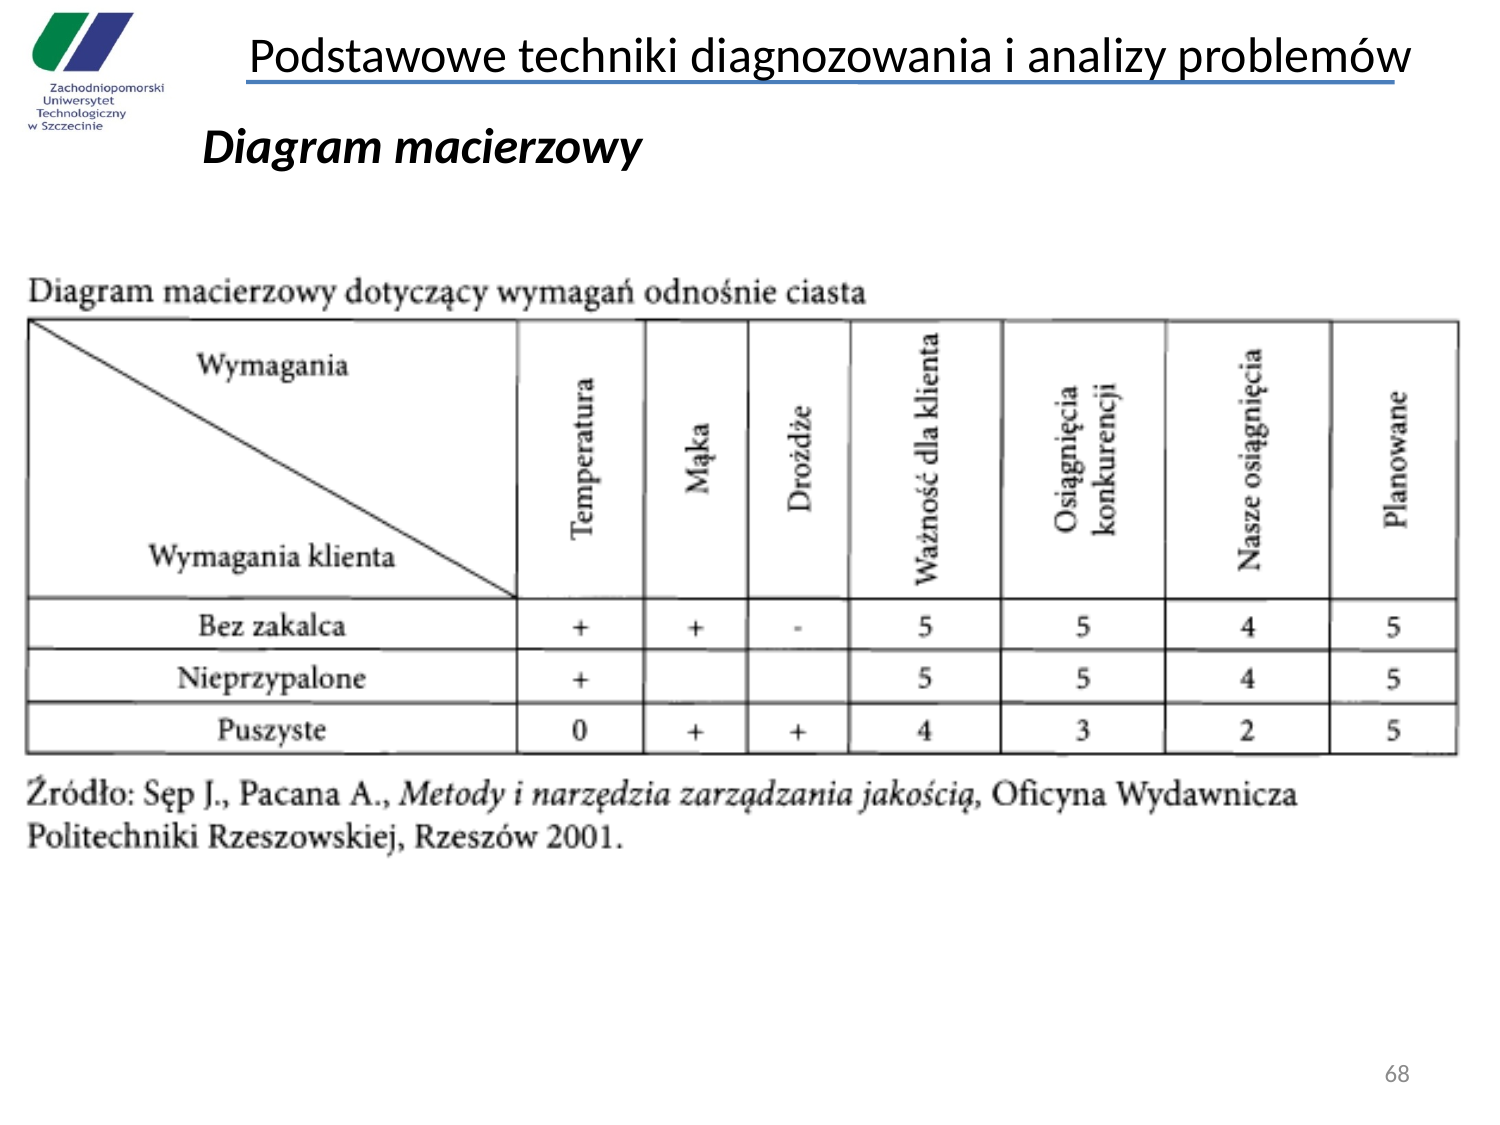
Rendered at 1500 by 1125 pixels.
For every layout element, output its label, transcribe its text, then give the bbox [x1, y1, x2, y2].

slide_number 68 [1074, 1042, 1425, 1103]
text_box Diagram macierzowy [187, 106, 1500, 182]
picture [16, 269, 1477, 868]
picture [0, 0, 182, 141]
text_box Podstawowe techniki diagnozowania i analizy problemów [234, 0, 1500, 106]
